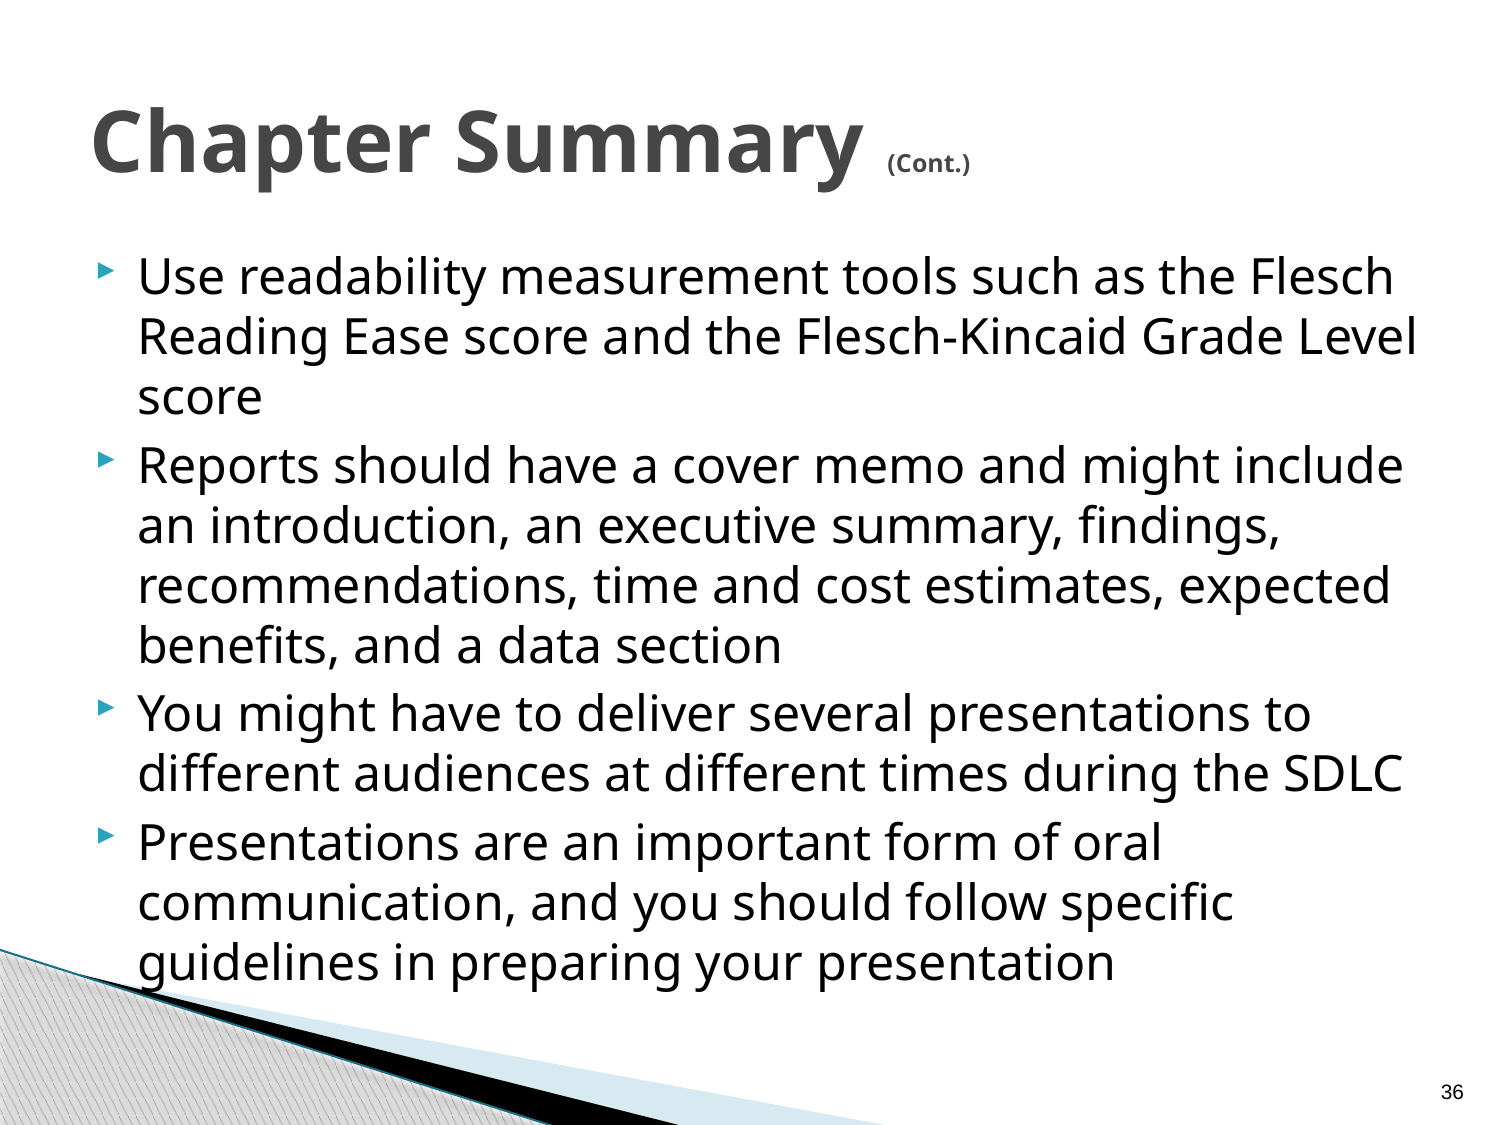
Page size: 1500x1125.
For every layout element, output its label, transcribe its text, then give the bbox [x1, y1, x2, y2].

list Use readability measurement tools such as the Flesch Reading Ease score and the Flesch-Kincaid Grade Level score Reports should have a cover memo and might include an introduction, an executive summary, findings, recommendations, time and cost estimates, expected benefits, and a data section You might have to deliver several presentations to different audiences at different times during the SDLC Presentations are an important form of oral communication, and you should follow specific guidelines in preparing your presentation [62, 237, 1475, 980]
slide_number 36 [1418, 1051, 1479, 1112]
title Chapter Summary (Cont.) [75, 45, 1425, 233]
